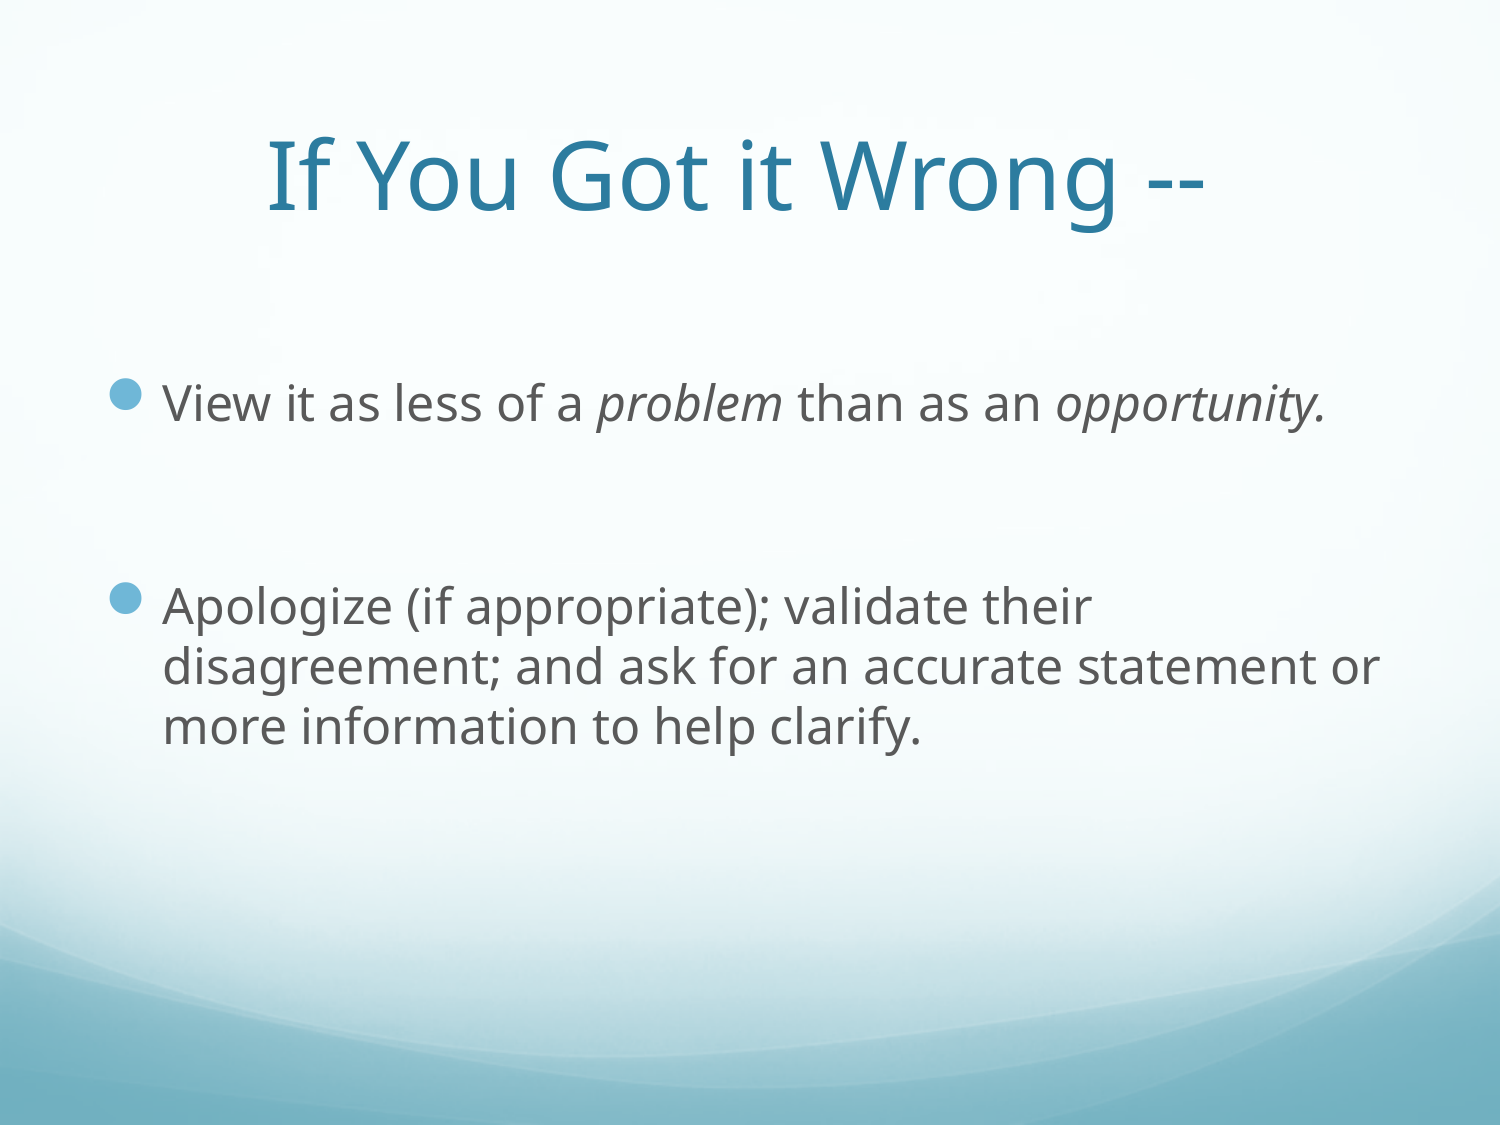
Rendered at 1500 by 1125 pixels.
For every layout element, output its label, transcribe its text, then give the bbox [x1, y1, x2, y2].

title If You Got it Wrong -- [90, 17, 1410, 237]
list View it as less of a problem than as an opportunity. Apologize (if appropriate); validate their disagreement; and ask for an accurate statement or more information to help clarify. [90, 262, 1410, 975]
